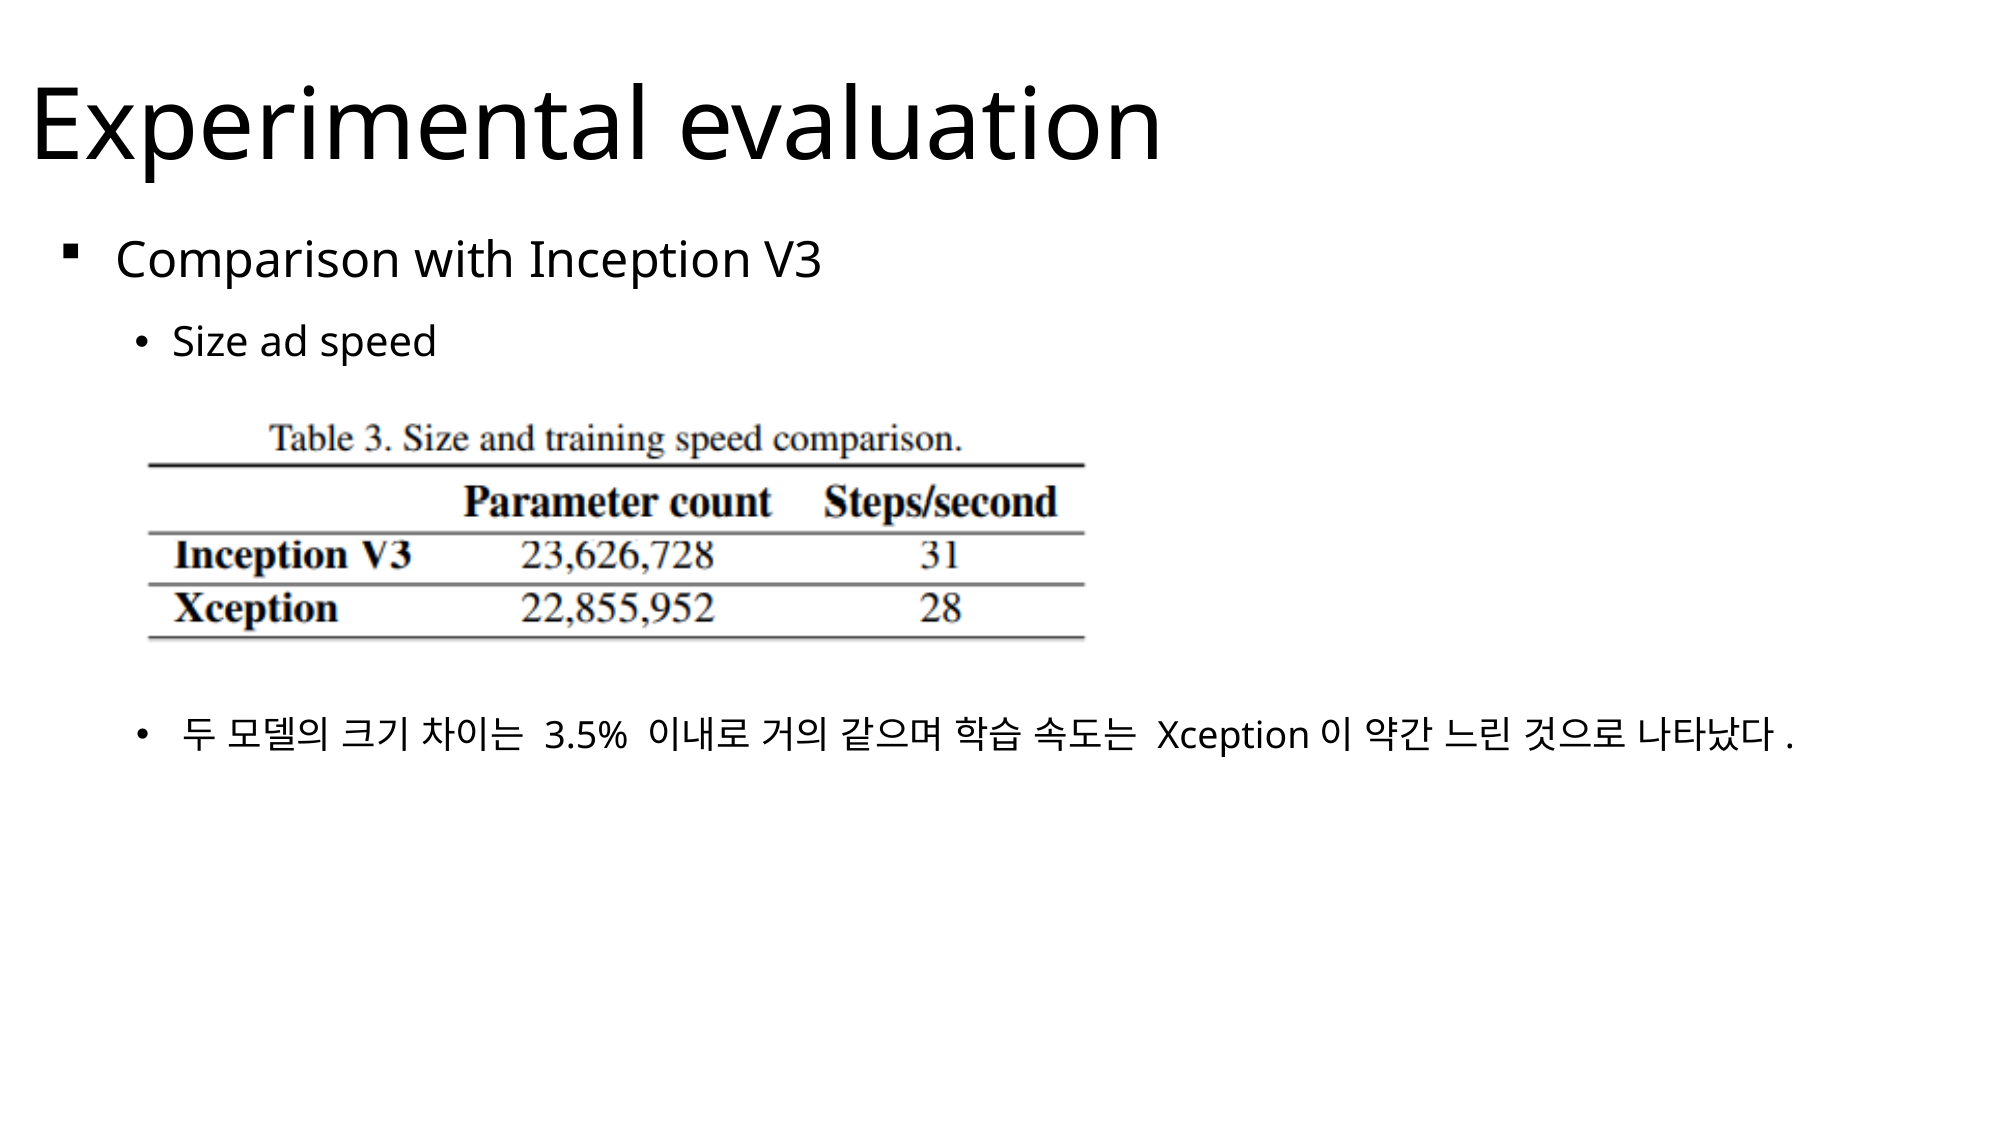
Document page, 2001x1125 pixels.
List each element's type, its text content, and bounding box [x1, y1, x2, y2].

list Size ad speed [44, 313, 1770, 1028]
text_box Comparison with Inception V3 [44, 220, 1439, 295]
text_box Experimental evaluation [13, 18, 1739, 237]
text_box 두 모델의 크기 차이는 3.5% 이내로 거의 같으며 학습 속도는 Xception이 약간 느린 것으로 나타났다. [121, 703, 1912, 809]
picture [110, 385, 1120, 649]
